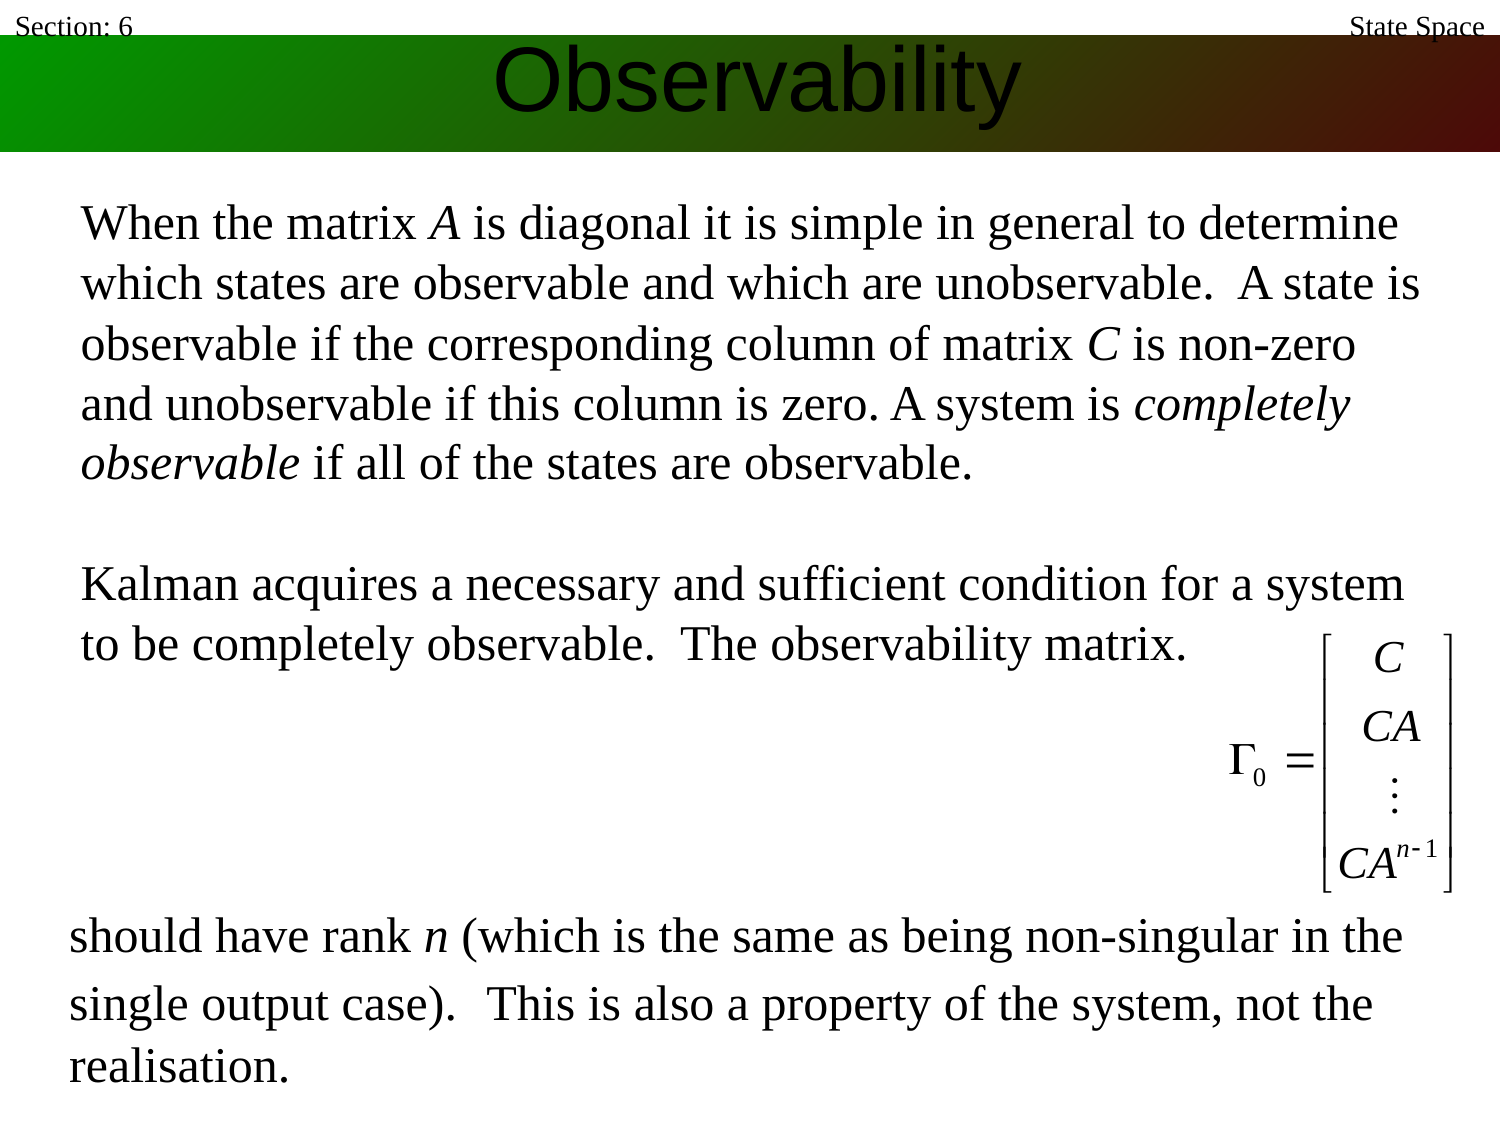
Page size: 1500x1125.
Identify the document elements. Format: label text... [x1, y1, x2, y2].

text_box When the matrix A is diagonal it is simple in general to determine which states are observable and which are unobservable. A state is observable if the corresponding column of matrix C is non-zero and unobservable if this column is zero. A system is completely observable if all of the states are observable. Kalman acquires a necessary and sufficient condition for a system to be completely observable. The observability matrix. [65, 182, 1437, 678]
text_box Section: 6 [0, 0, 266, 50]
text_box should have rank n (which is the same as being non-singular in the single output case). This is also a property of the system, not the realisation. [54, 894, 1426, 1100]
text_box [1221, 626, 1467, 901]
text_box State Space [1143, 0, 1500, 50]
text_box Observability [99, 0, 1416, 151]
text_box [0, 50, 1500, 152]
